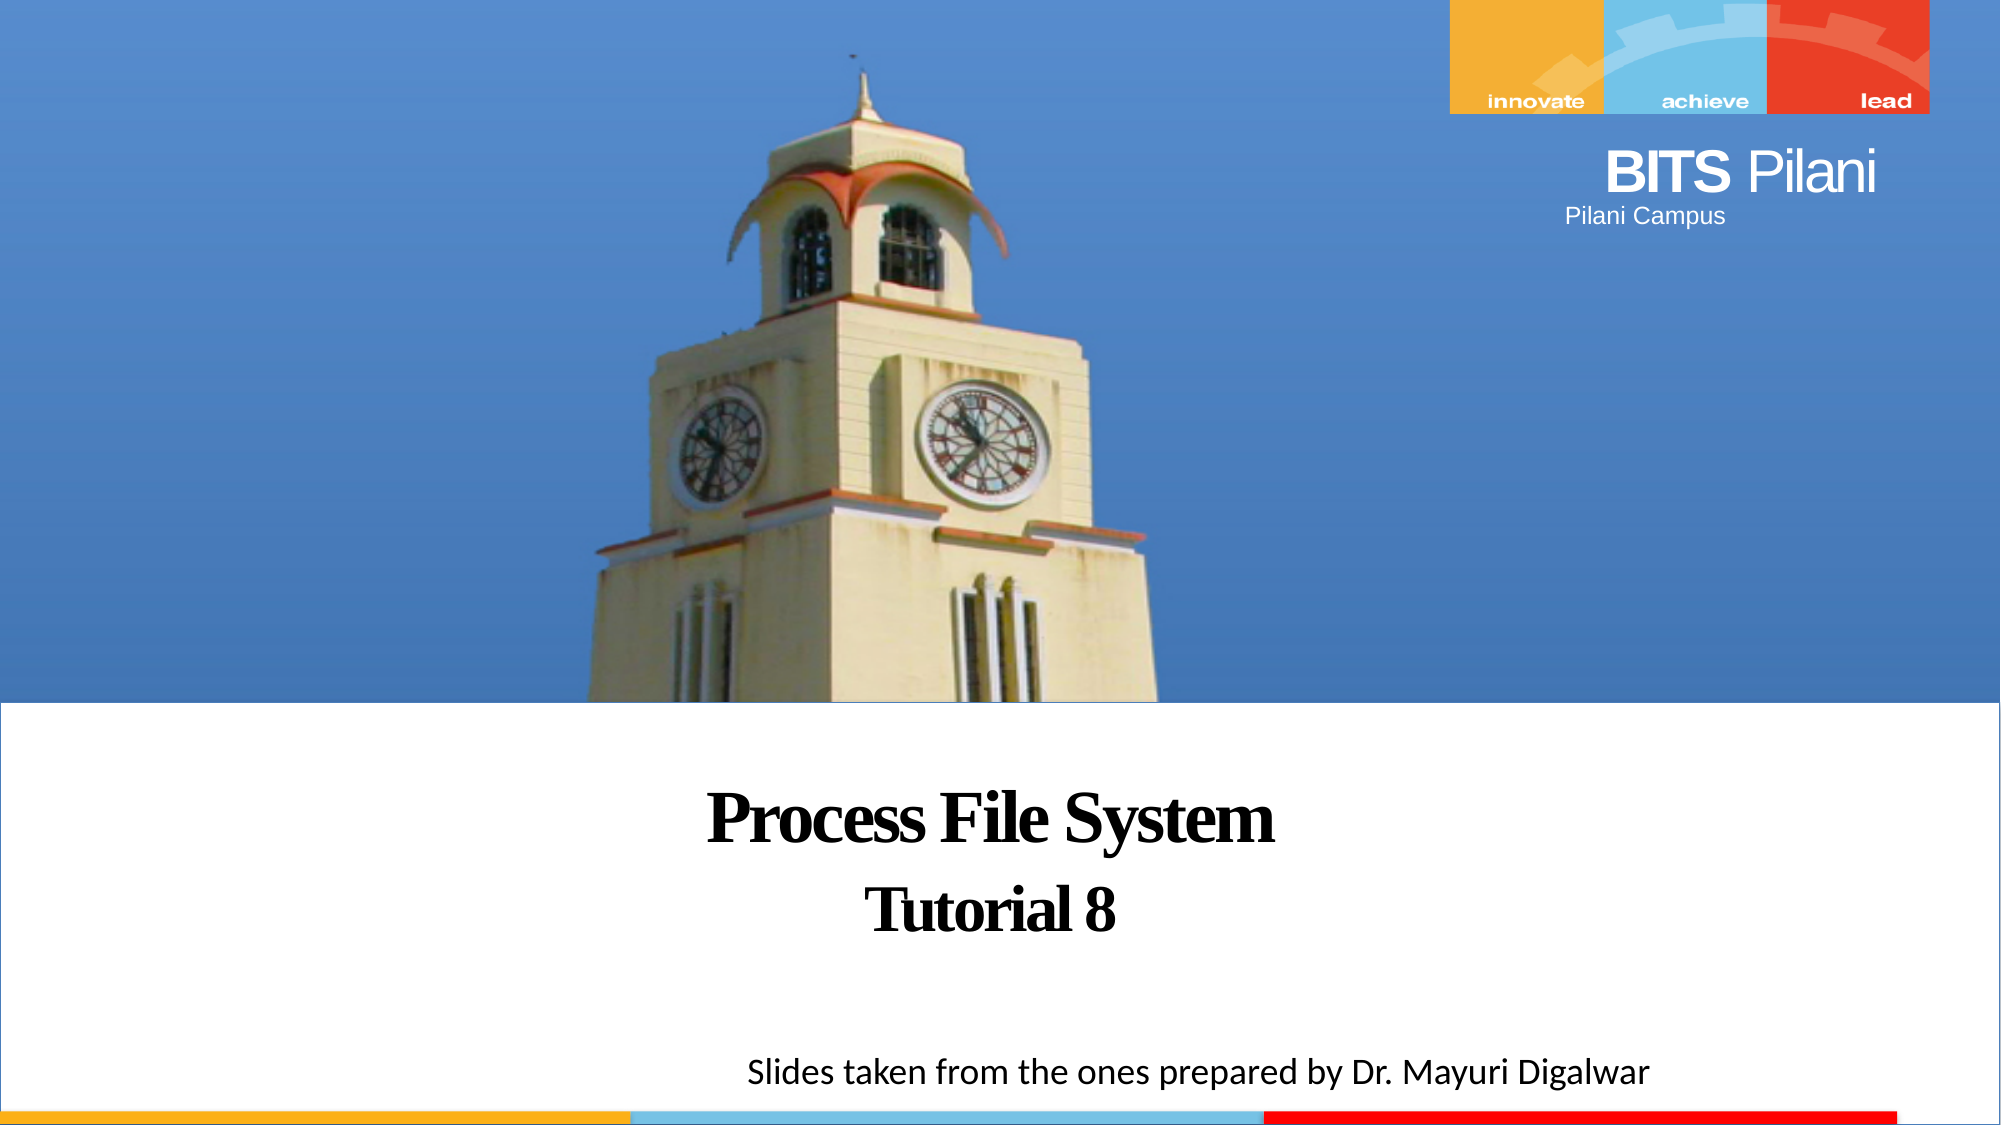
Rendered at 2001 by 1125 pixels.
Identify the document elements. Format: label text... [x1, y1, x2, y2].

list Process File System Tutorial 8 [66, 762, 1917, 1025]
picture [0, 0, 2000, 702]
text_box Slides taken from the ones prepared by Dr. Mayuri Digalwar [732, 1032, 2000, 1108]
